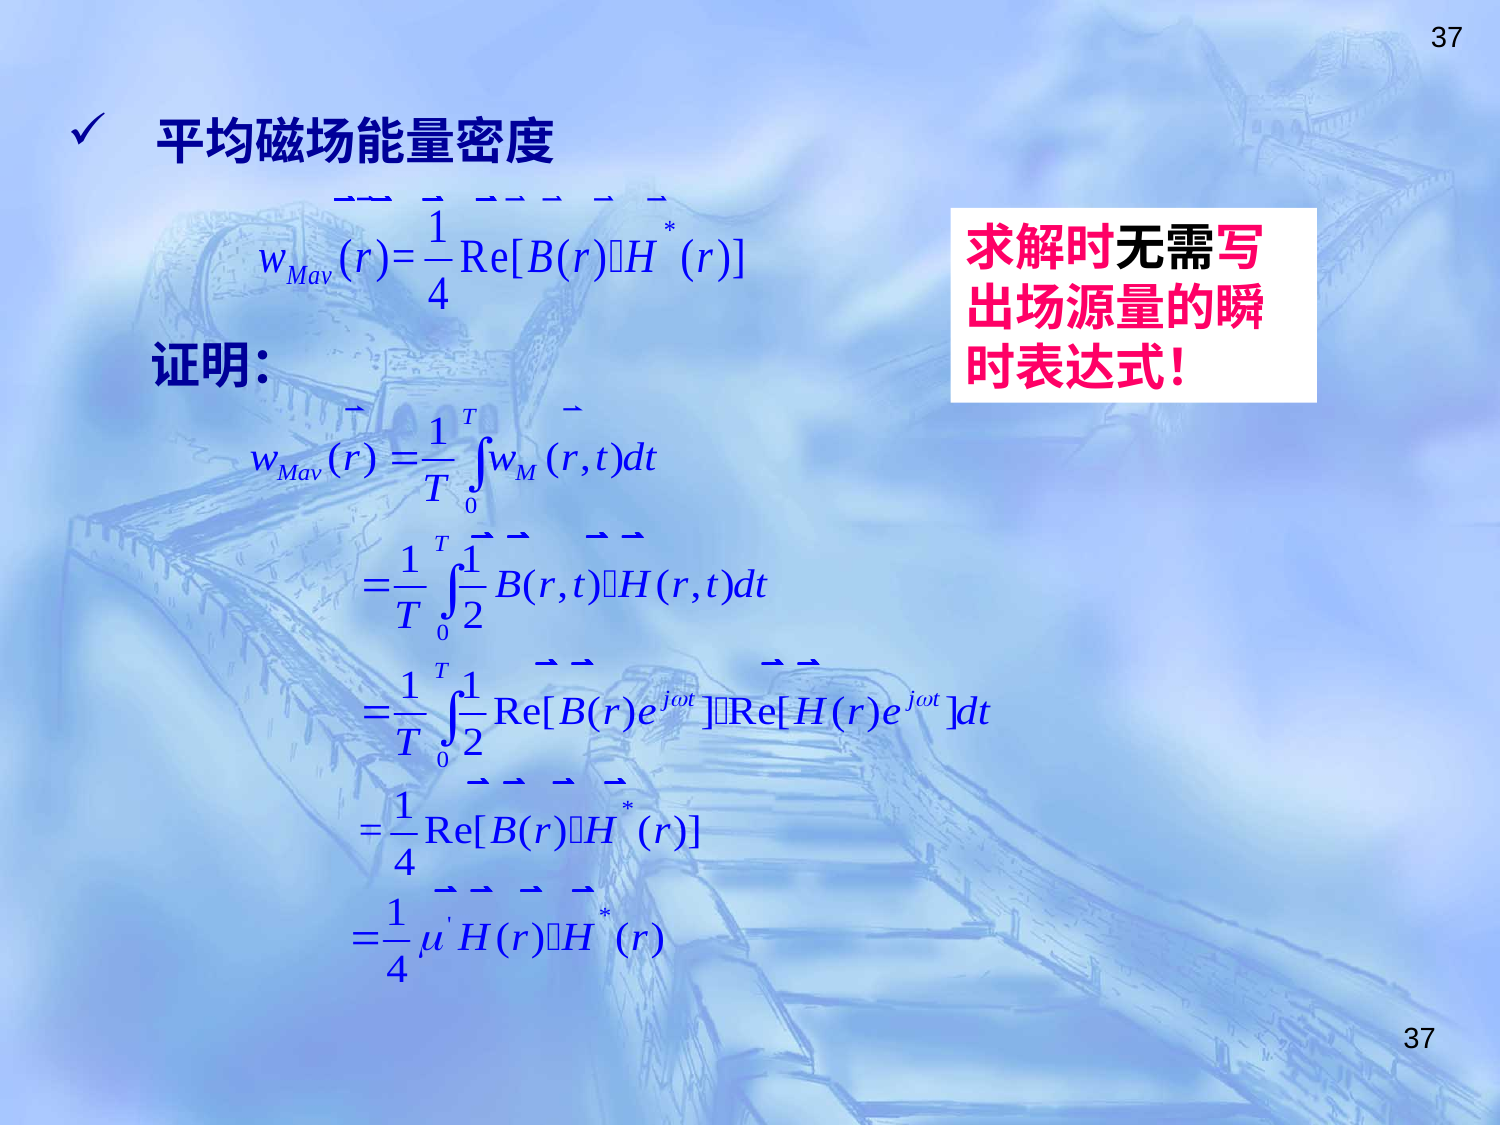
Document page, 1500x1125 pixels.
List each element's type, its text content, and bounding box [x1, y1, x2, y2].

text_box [241, 396, 999, 990]
text_box 平均磁场能量密度 [53, 101, 1294, 177]
text_box 37 [1074, 1012, 1451, 1091]
text_box 求解时无需写出场源量的瞬时表达式！ [950, 207, 1317, 403]
picture [0, 0, 1500, 1125]
text_box 37 [1128, 10, 1479, 55]
text_box 证明： [135, 326, 384, 401]
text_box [250, 196, 751, 318]
